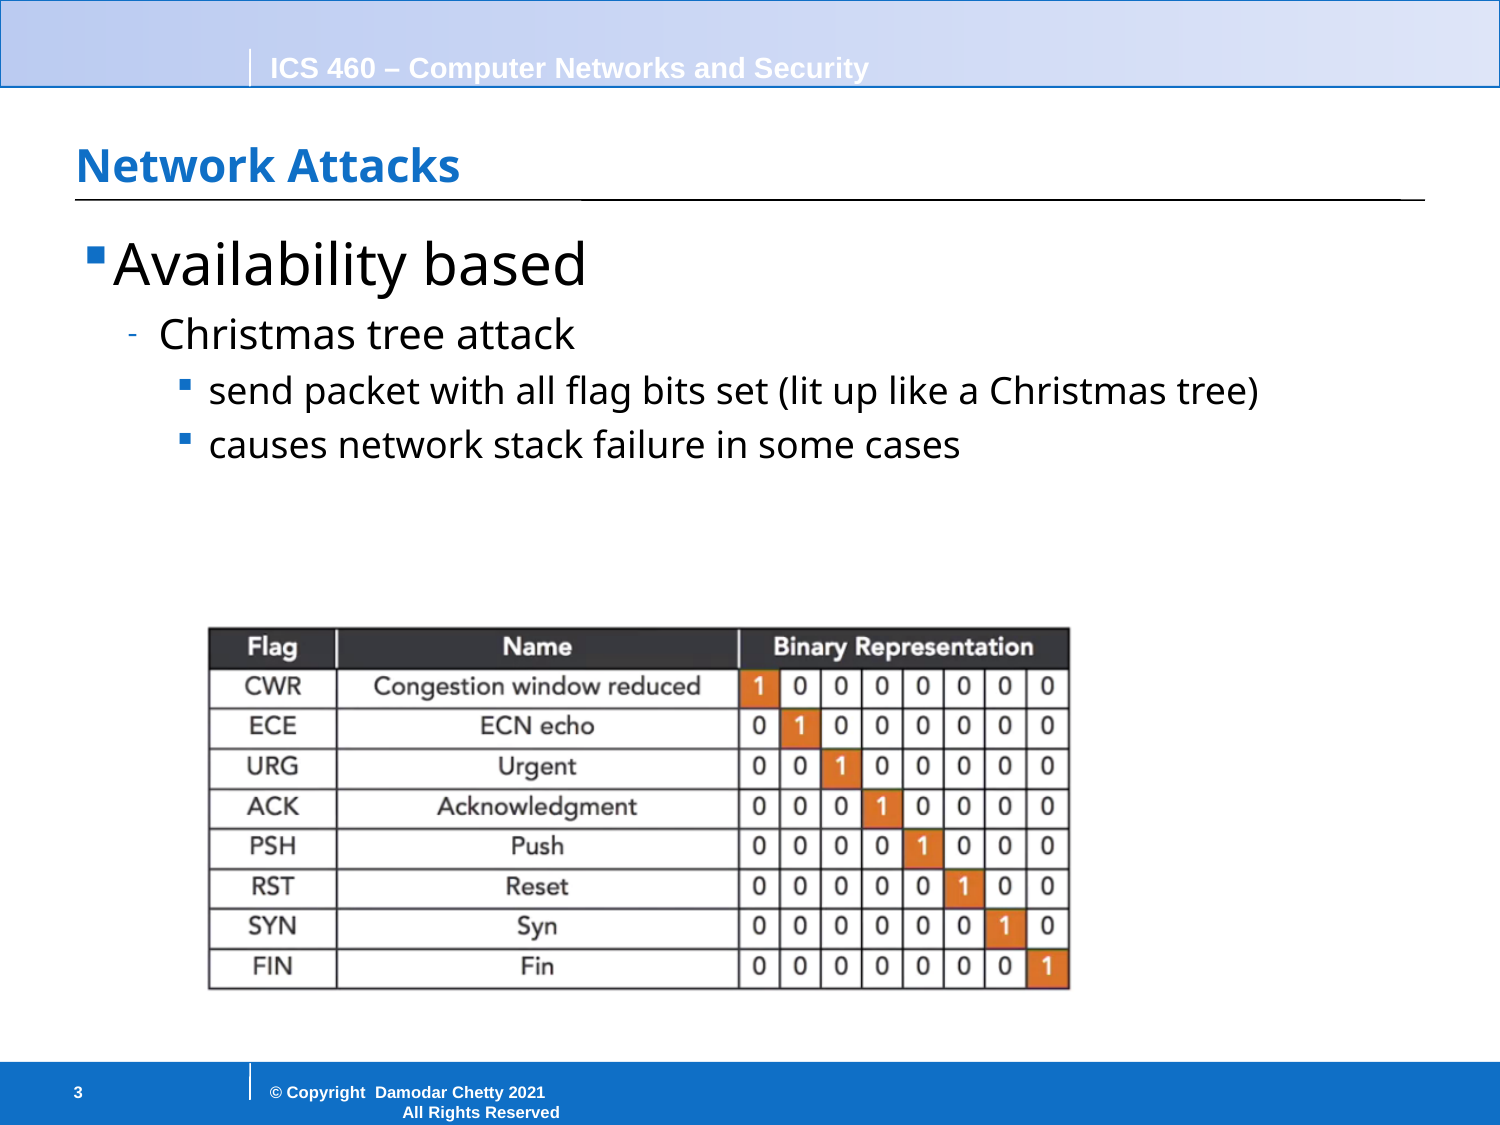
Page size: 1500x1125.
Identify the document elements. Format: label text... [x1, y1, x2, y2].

title Network Attacks [74, 90, 1426, 200]
slide_number 3 [49, 1070, 251, 1125]
list Availability based Christmas tree attack send packet with all flag bits set (lit up like a Christmas tree) causes network stack failure in some cases [73, 215, 1427, 1027]
picture [205, 624, 1075, 994]
